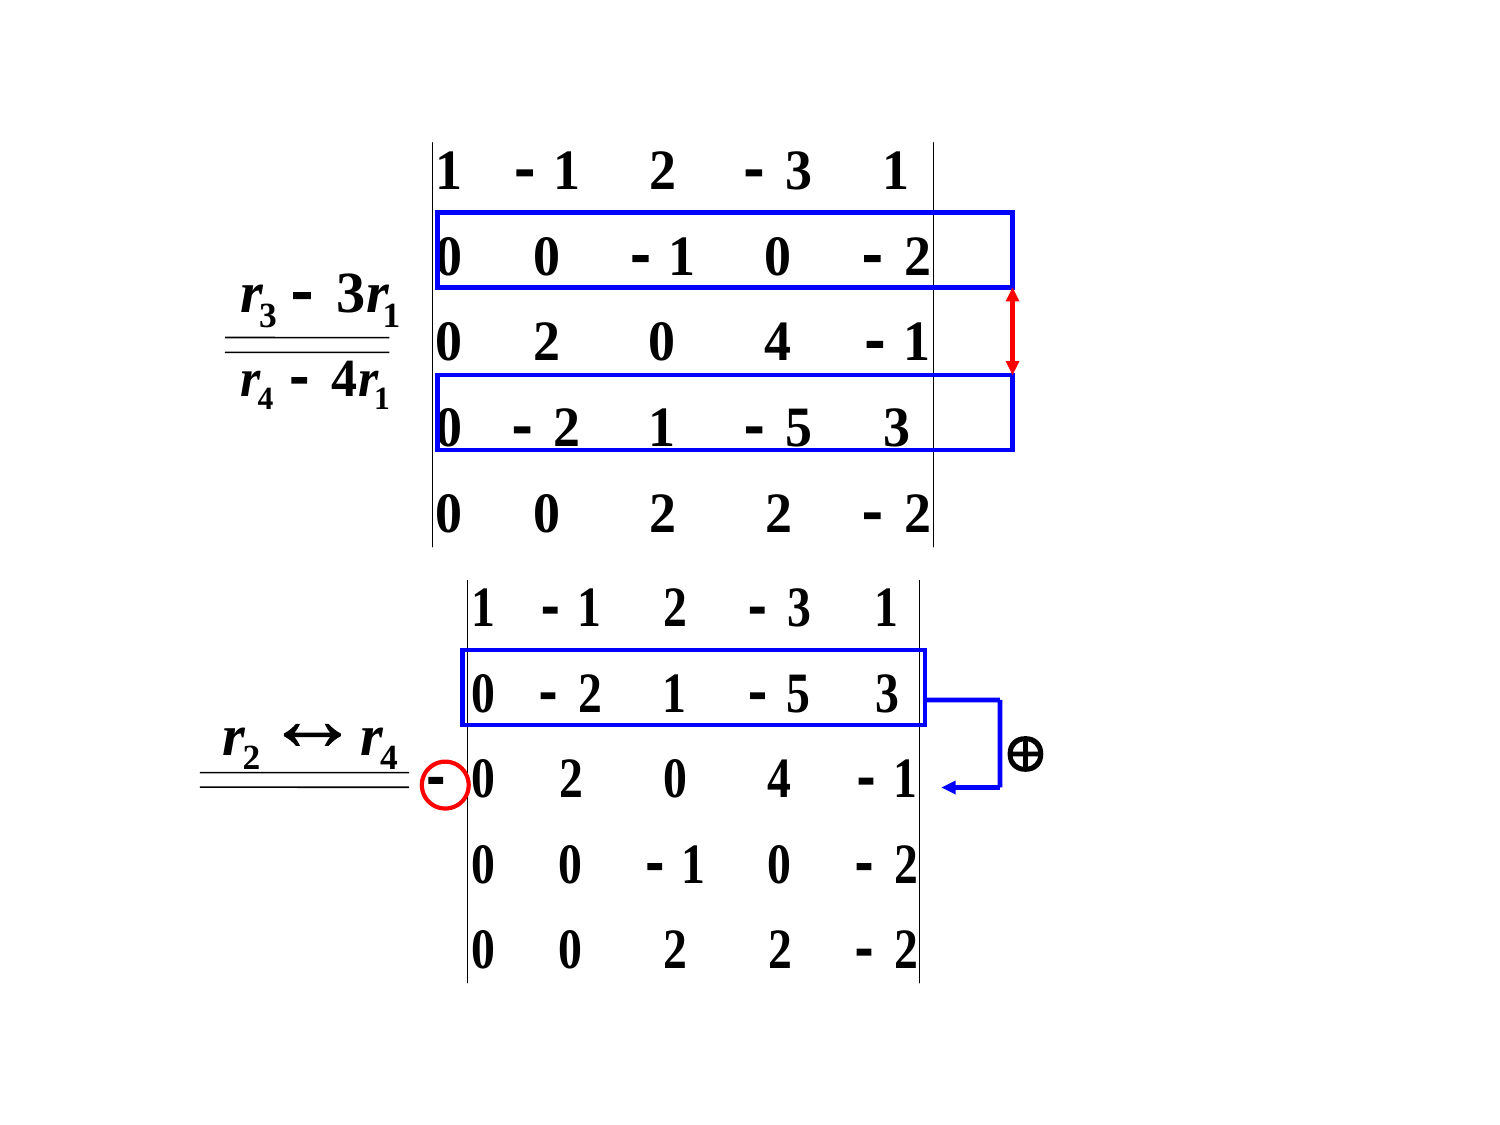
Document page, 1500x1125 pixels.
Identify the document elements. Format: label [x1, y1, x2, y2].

text_box [219, 704, 401, 771]
text_box [224, 262, 415, 414]
text_box [199, 772, 410, 788]
text_box [943, 374, 1013, 450]
text_box [943, 212, 1013, 288]
text_box [412, 137, 939, 552]
text_box [424, 574, 927, 989]
text_box [1006, 287, 1019, 376]
text_box [924, 699, 1053, 788]
